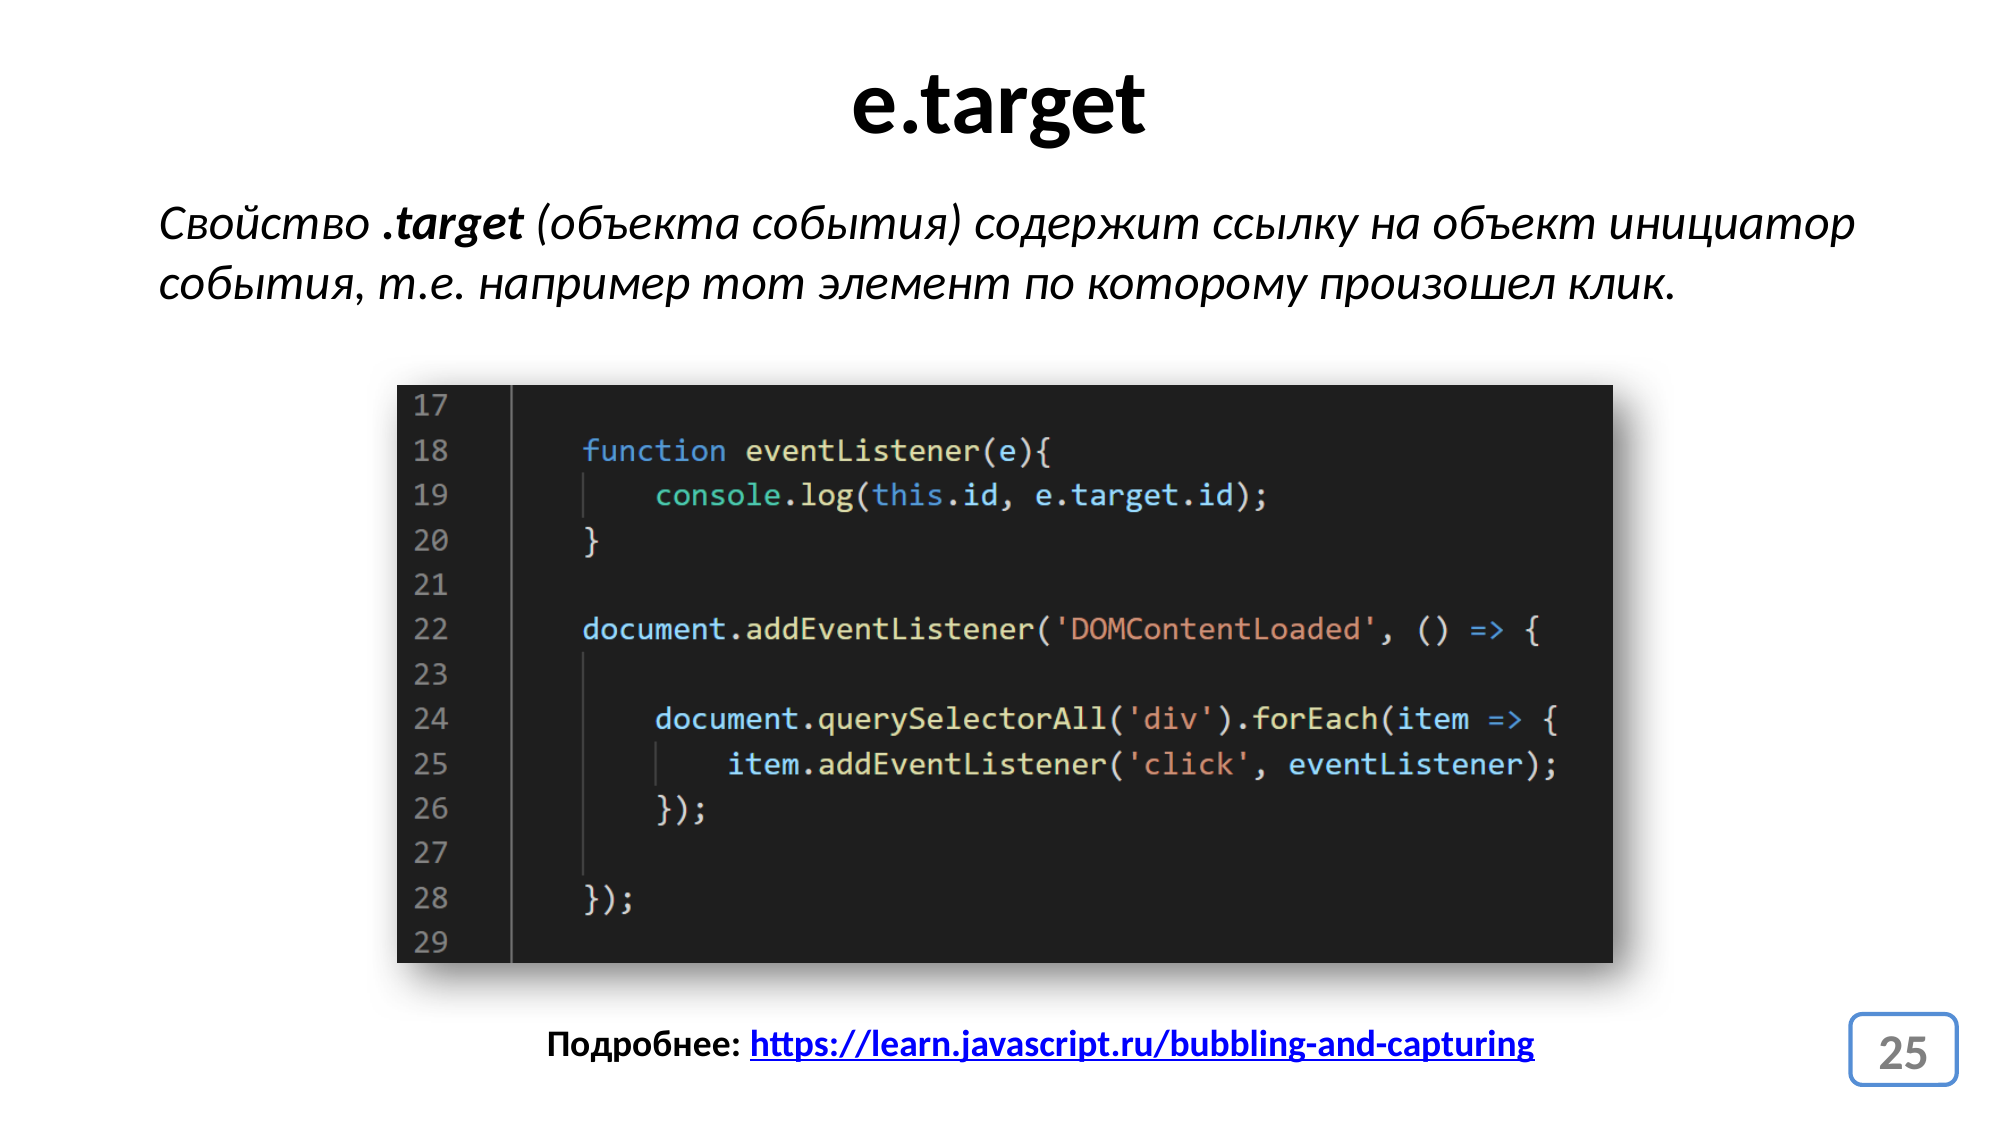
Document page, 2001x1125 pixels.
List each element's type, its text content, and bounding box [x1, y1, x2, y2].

text_box Свойство .target (объекта события) содержит ссылку на объект инициатор события, т.е. например тот элемент по которому произошел клик. [144, 182, 1905, 318]
text_box e.target [837, 34, 1163, 160]
text_box Подробнее: https://learn.javascript.ru/bubbling-and-capturing [532, 1011, 1551, 1072]
text_box 25 [1848, 1011, 1959, 1087]
picture [397, 385, 1614, 963]
